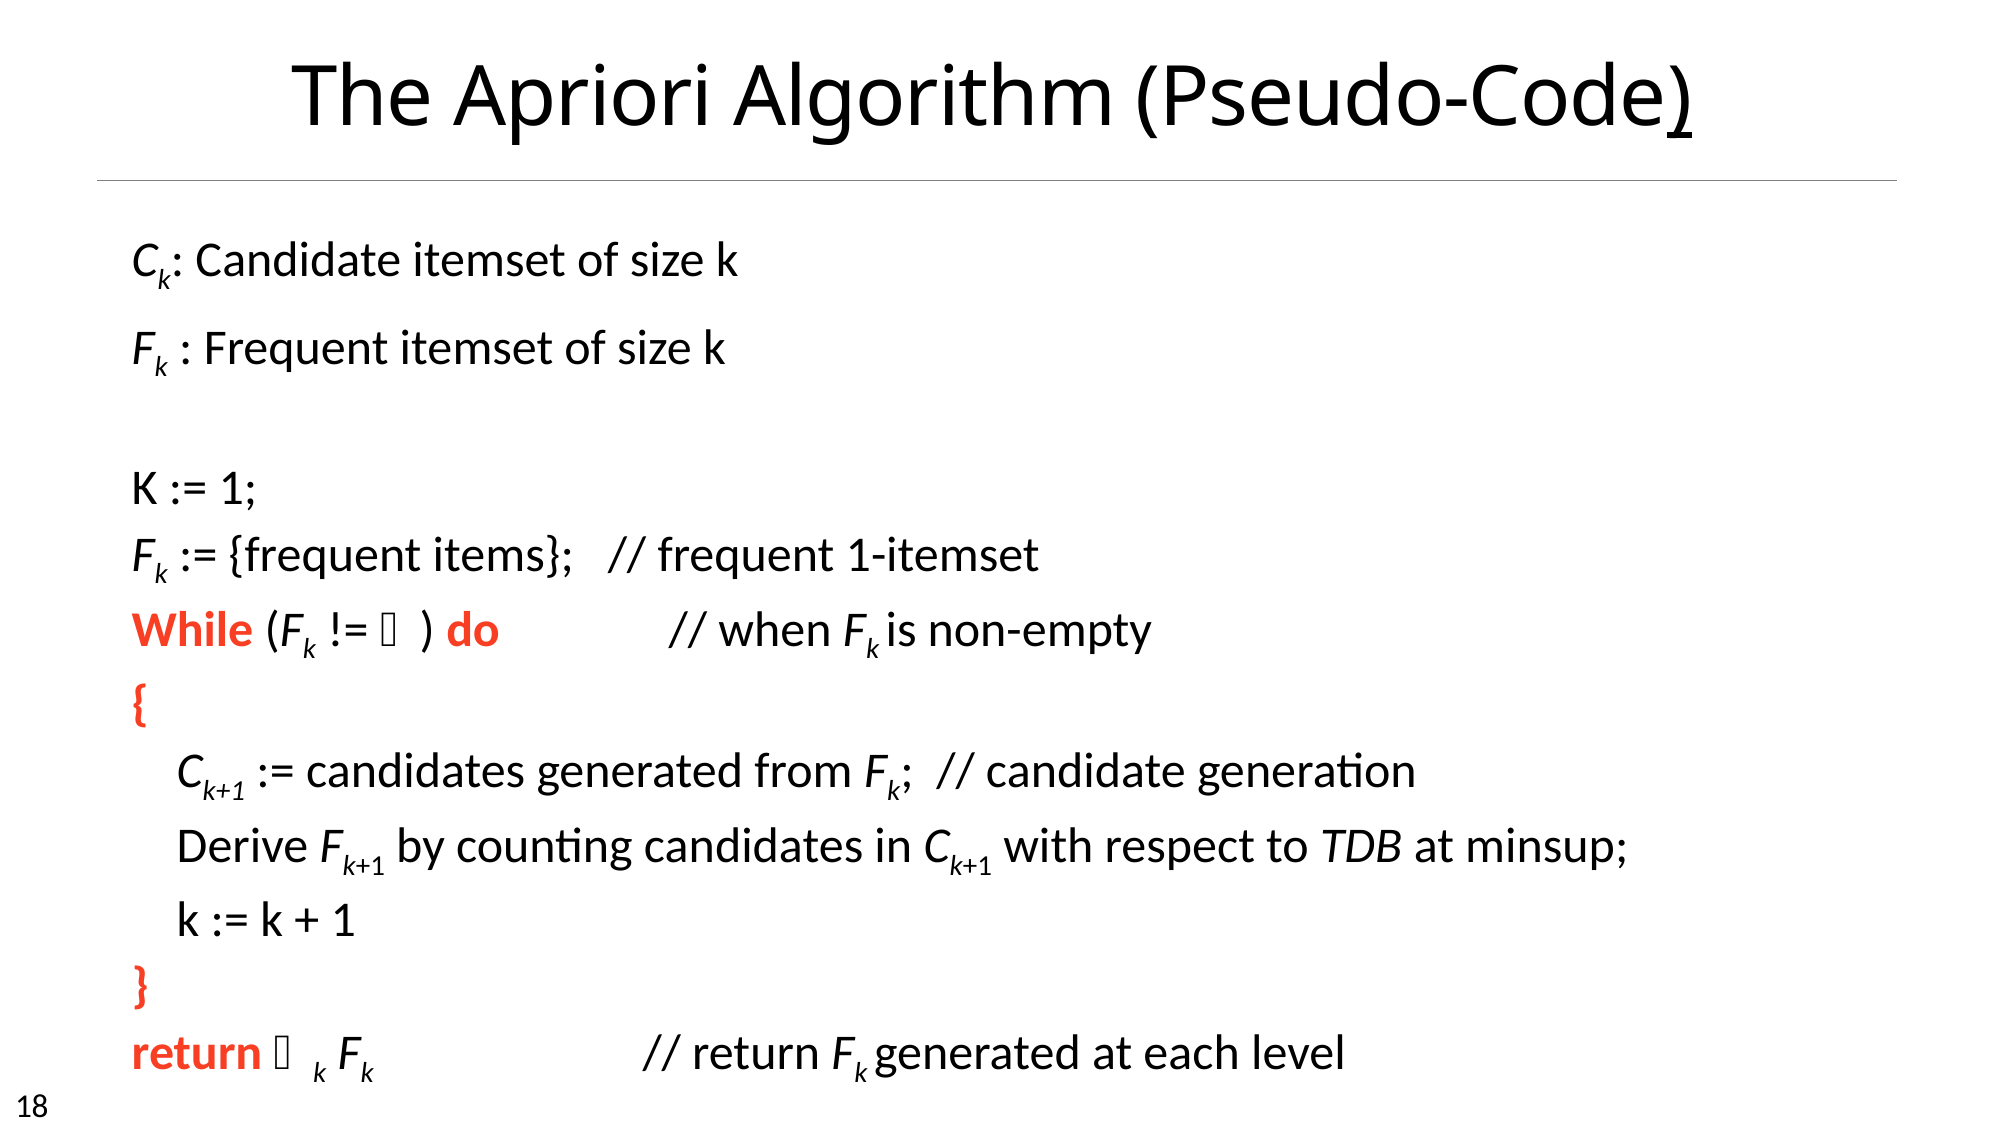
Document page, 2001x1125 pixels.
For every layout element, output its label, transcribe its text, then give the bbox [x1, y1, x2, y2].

title The Apriori Algorithm (Pseudo-Code) [166, 37, 1817, 150]
list Ck: Candidate itemset of size k Fk : Frequent itemset of size k K := 1; Fk := {frequent items}; // frequent 1-itemset While (Fk != ) do // when Fk is non-empty { Ck+1 := candidates generated from Fk; // candidate generation Derive Fk+1 by counting candidates in Ck+1 with respect to TDB at minsup; k := k + 1 } return k Fk // return Fk generated at each level [116, 212, 1900, 1050]
